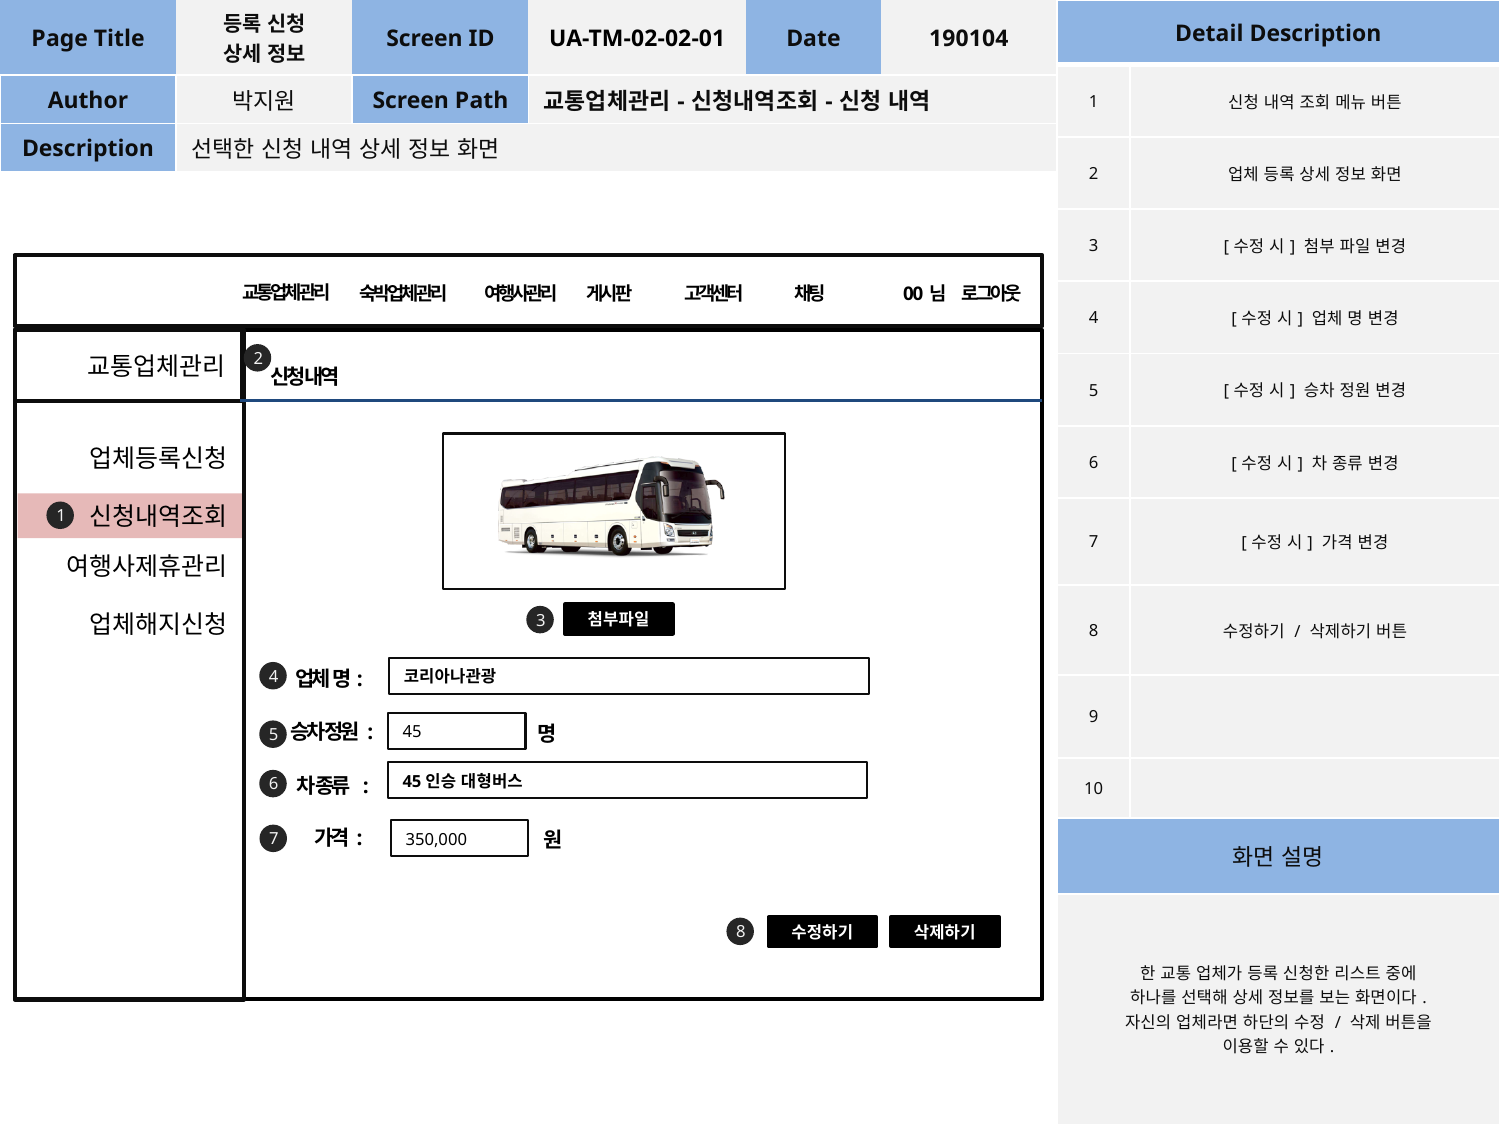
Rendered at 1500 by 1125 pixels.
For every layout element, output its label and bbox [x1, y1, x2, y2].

table_cell [1131, 759, 1499, 817]
table_cell [1058, 676, 1129, 757]
table_header [1058, 1, 1499, 62]
table_cell [1131, 138, 1499, 208]
table_cell [1131, 427, 1499, 497]
table_cell [1131, 586, 1499, 674]
table_cell [1058, 427, 1129, 497]
table_cell [1131, 210, 1499, 280]
table_cell [529, 76, 1056, 123]
text_box [0, 253, 1044, 1002]
table_cell [1058, 138, 1129, 208]
table_cell [1131, 282, 1499, 353]
table_cell [1058, 586, 1129, 674]
table_cell [1058, 282, 1129, 353]
table_cell [177, 76, 351, 123]
table_cell [1058, 759, 1129, 817]
table_cell [1058, 354, 1129, 425]
table_cell [353, 76, 528, 123]
table_cell [1058, 819, 1499, 893]
table_header [0, 0, 1056, 74]
table_cell [1058, 67, 1129, 136]
table_cell [1058, 895, 1499, 1124]
table_cell [1058, 499, 1129, 584]
table_cell [1, 76, 175, 123]
table_cell [1058, 210, 1129, 280]
table_cell [1, 124, 175, 171]
table_cell [177, 124, 1056, 171]
table_cell [1131, 354, 1499, 425]
picture [494, 440, 725, 571]
table_cell [1131, 499, 1499, 584]
table_cell [1131, 676, 1499, 757]
table_cell [1131, 67, 1499, 136]
